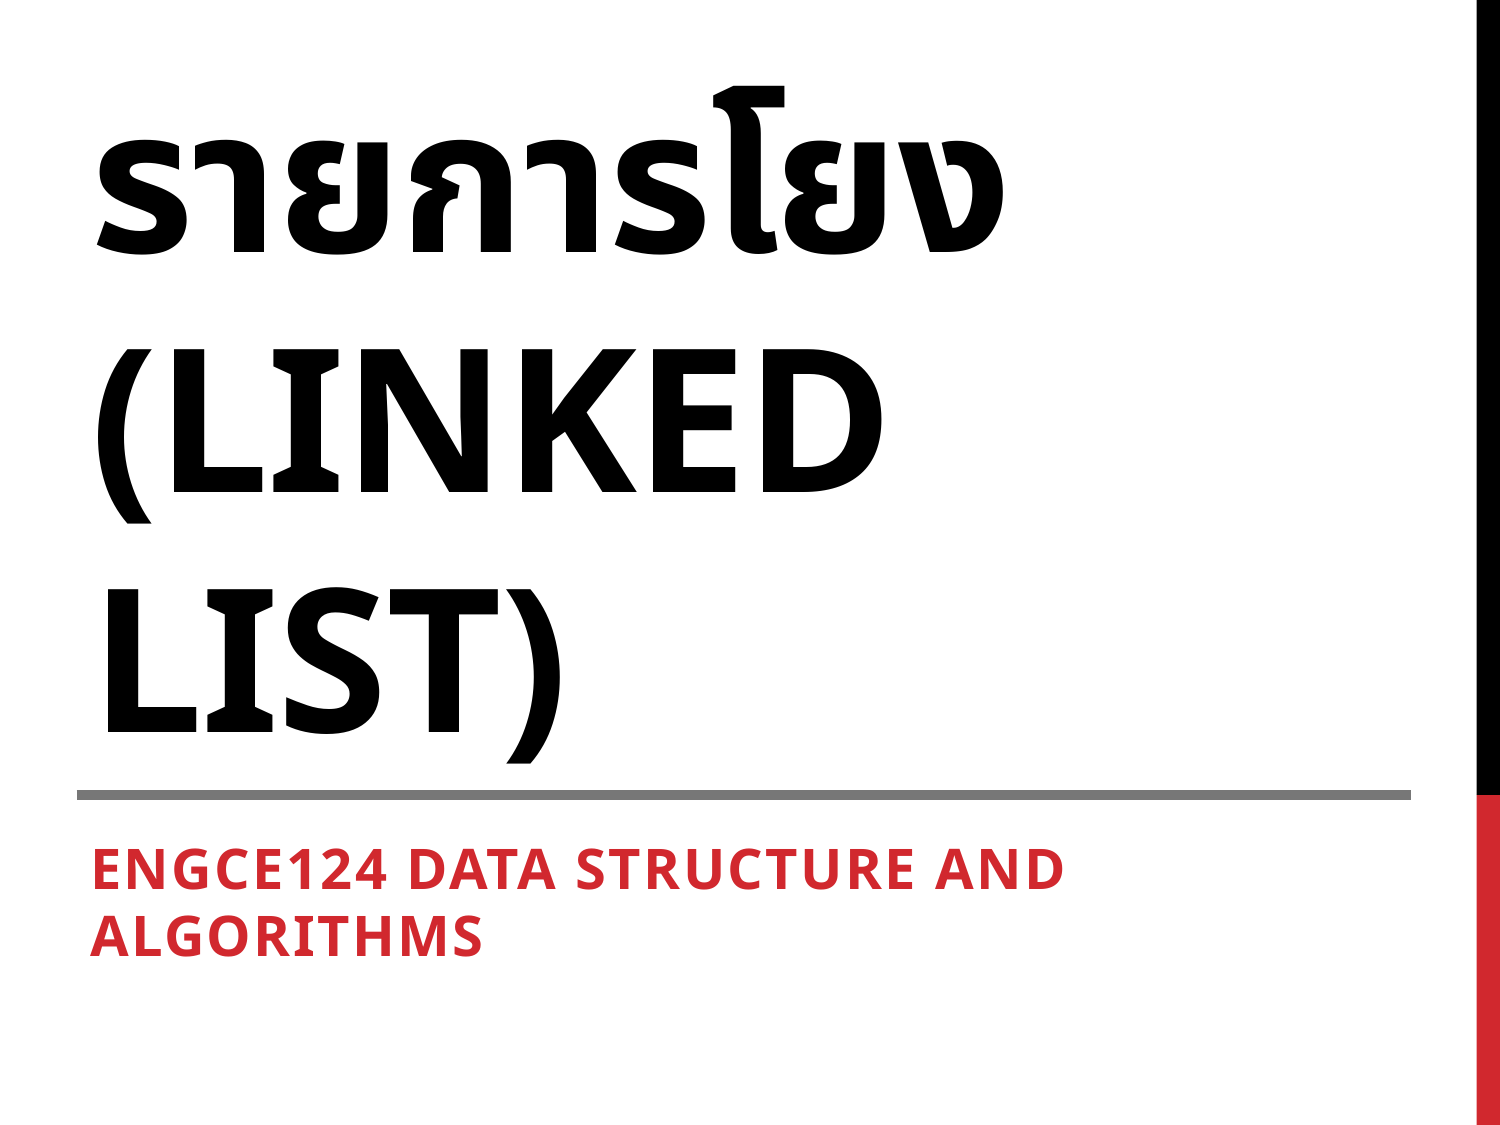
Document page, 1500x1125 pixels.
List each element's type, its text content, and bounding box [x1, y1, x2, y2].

title รายการโยง (Linked list) [75, 37, 1350, 788]
subtitle Engce124 data structure and algorithms [75, 825, 1353, 976]
